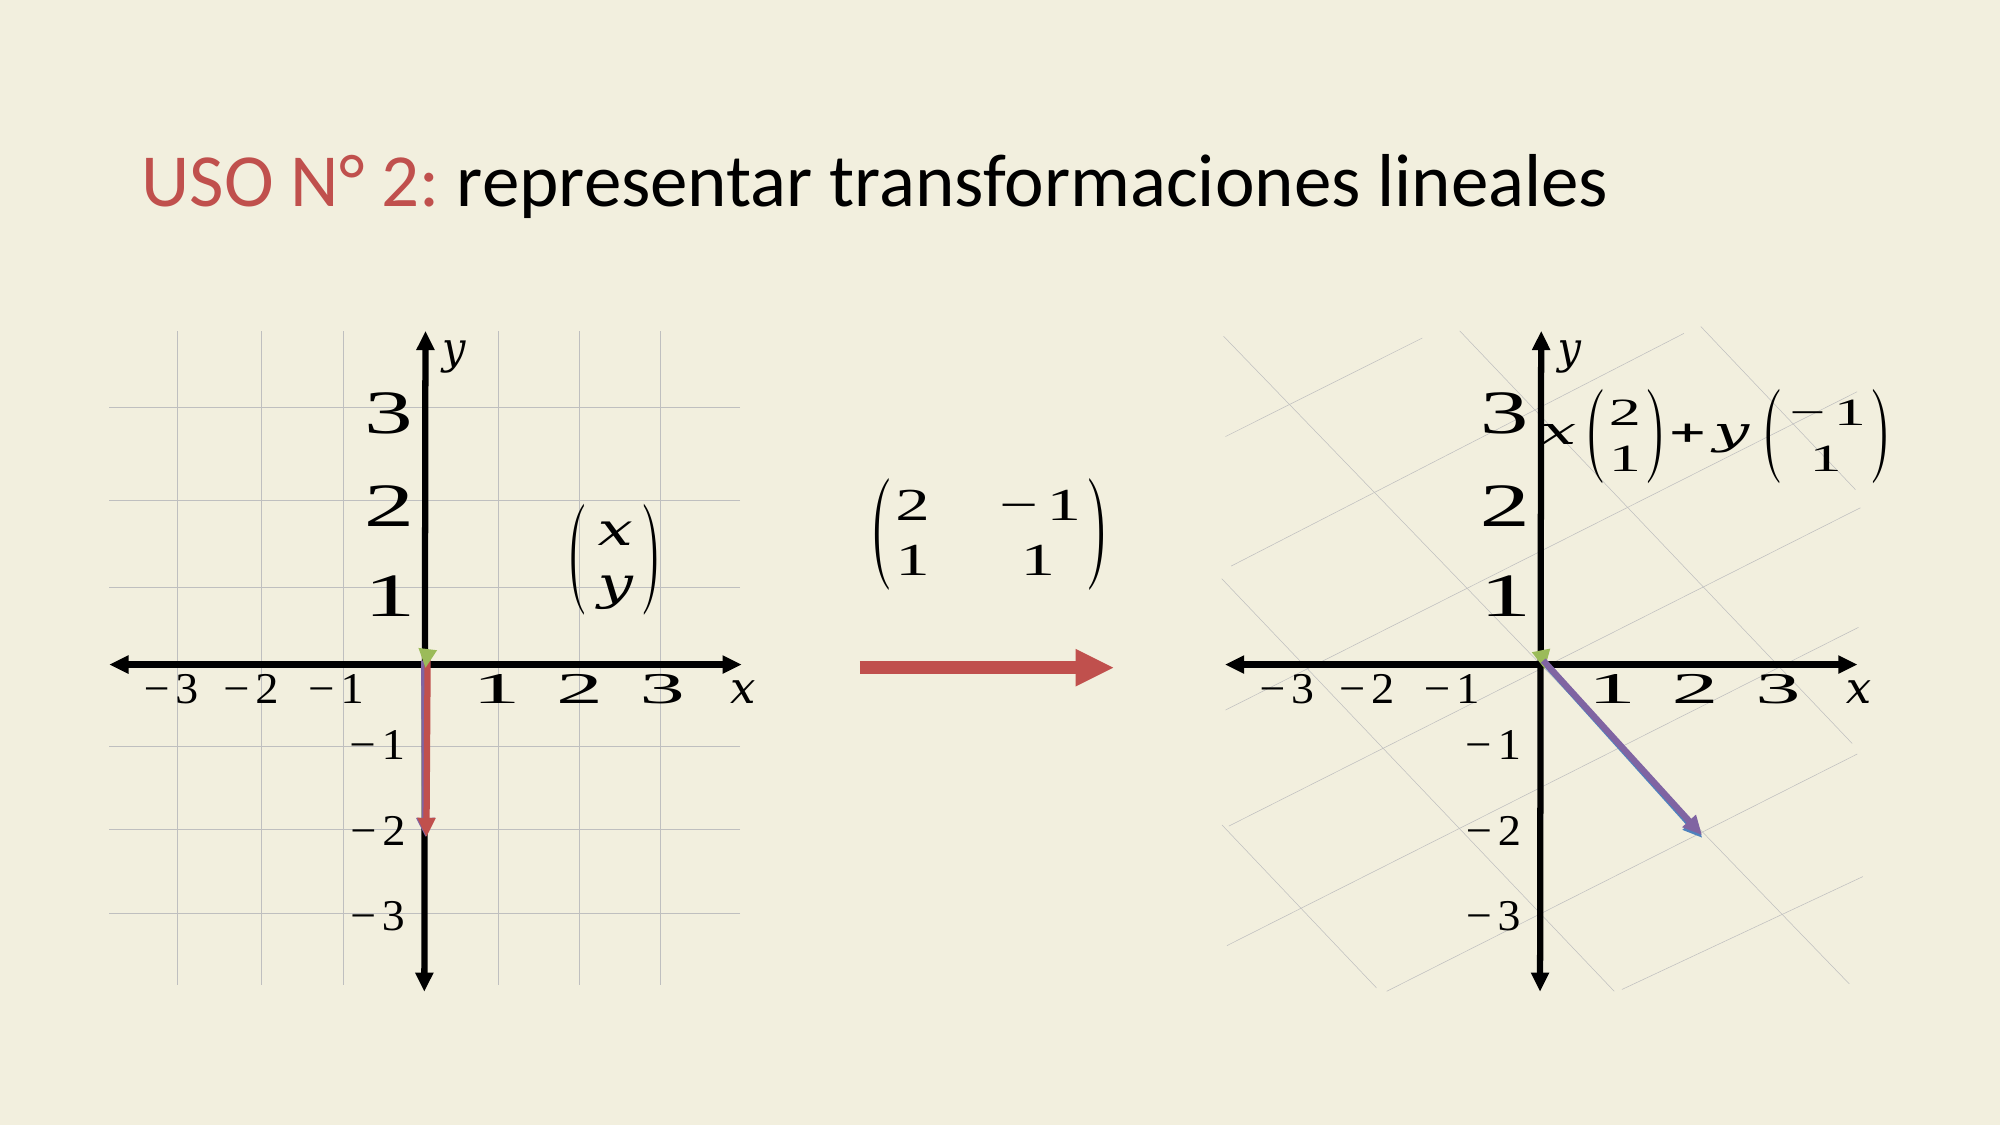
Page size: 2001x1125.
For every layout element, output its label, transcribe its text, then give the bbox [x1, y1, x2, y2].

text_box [233, 454, 635, 859]
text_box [1221, 326, 1225, 992]
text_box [109, 325, 757, 992]
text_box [1225, 325, 1873, 992]
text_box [1543, 660, 1702, 835]
text_box USO N° 2: representar transformaciones lineales [126, 123, 1837, 229]
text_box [1272, 395, 1820, 906]
